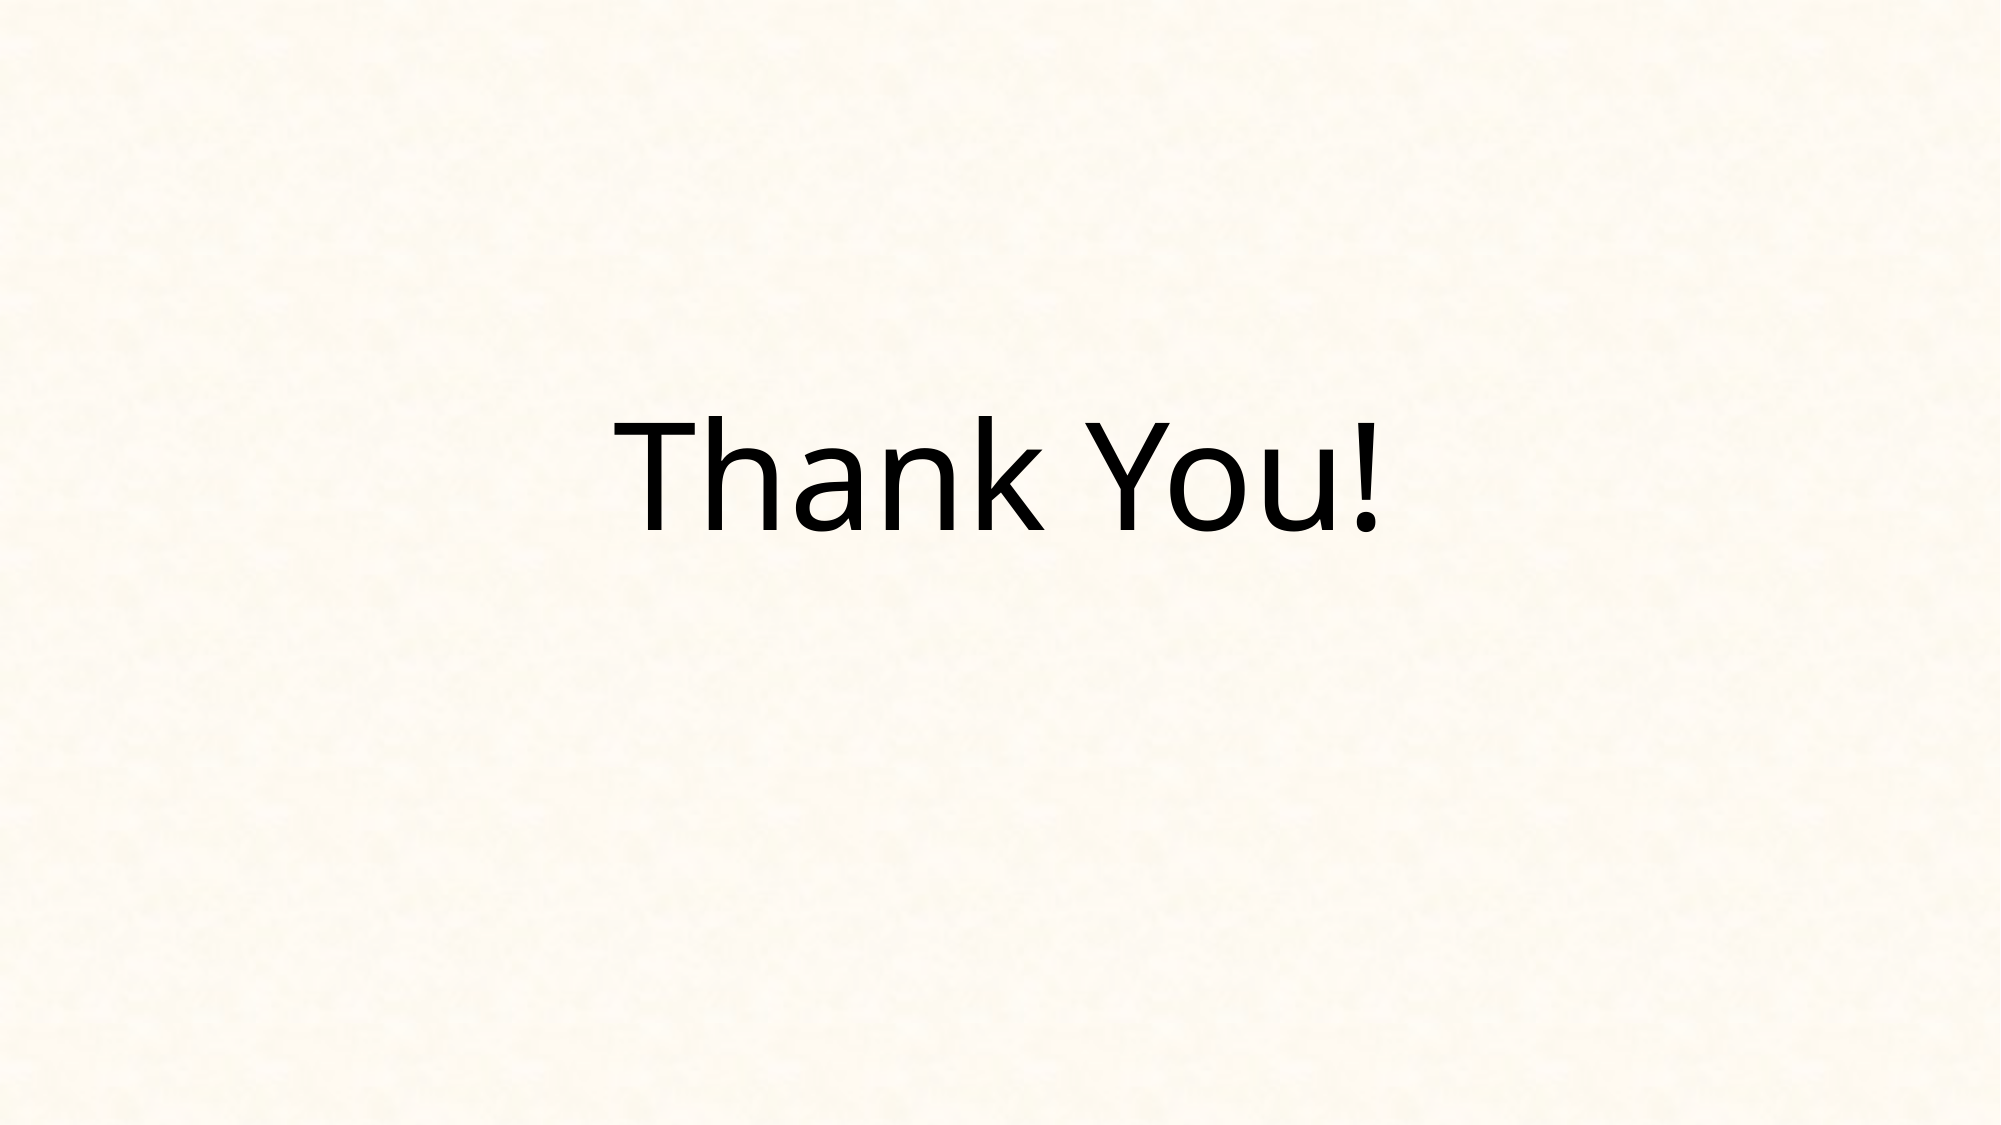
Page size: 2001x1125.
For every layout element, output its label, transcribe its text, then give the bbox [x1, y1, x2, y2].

text_box Thank You! [566, 373, 1434, 568]
